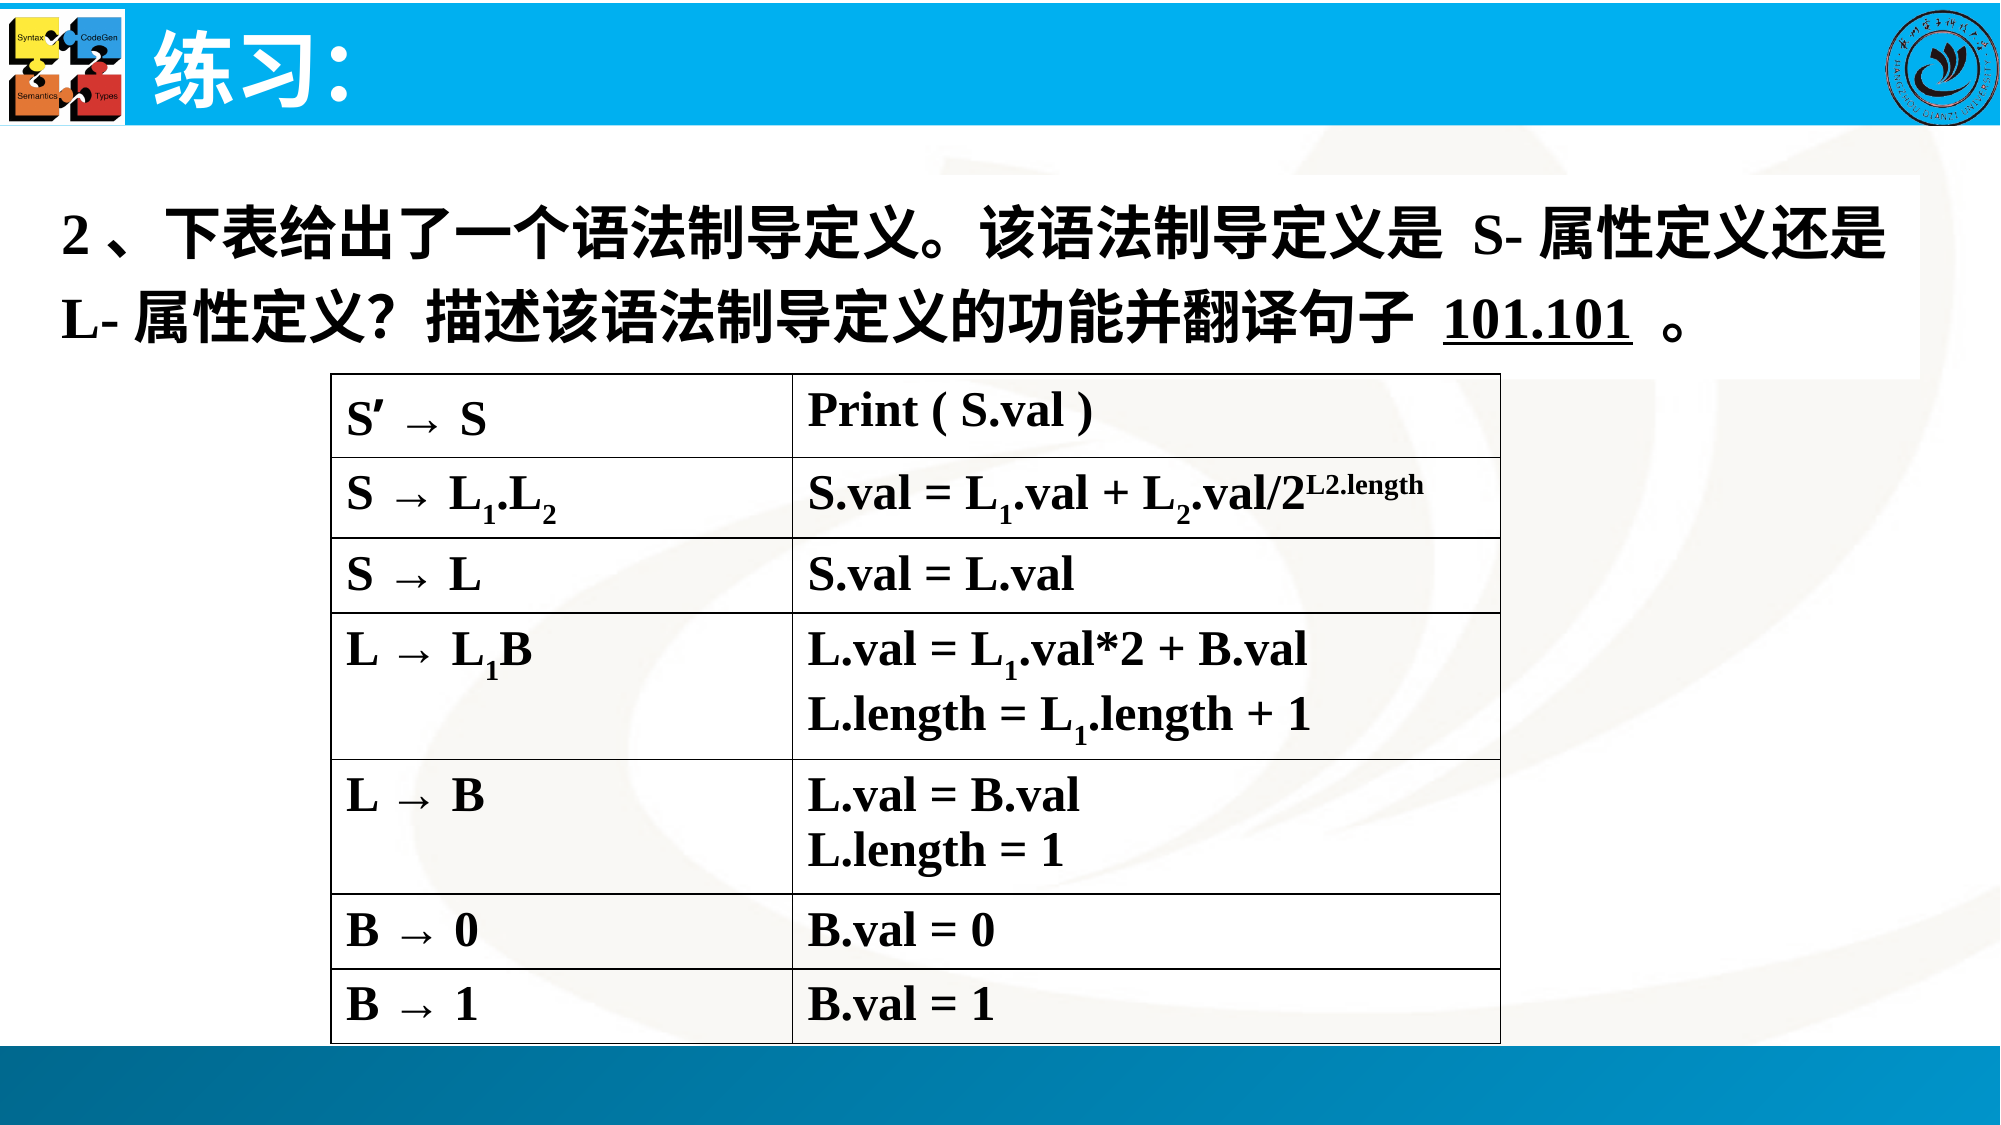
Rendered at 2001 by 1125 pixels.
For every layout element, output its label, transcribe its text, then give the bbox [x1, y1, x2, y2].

title 练习： [137, 6, 1934, 126]
table_cell S.val = L.val [793, 539, 1500, 612]
table_cell B.val = 1 [793, 970, 1500, 1043]
table_cell B → 1 [332, 970, 792, 1043]
table_cell S → L [332, 539, 792, 612]
table_header Print ( S.val ) [793, 375, 1500, 457]
table_cell B.val = 0 [793, 895, 1500, 968]
table_cell S → L1.L2 [332, 458, 792, 537]
slide_number [736, 1044, 1171, 1118]
table_cell L → L1B [332, 614, 792, 759]
table_header S’ → S [332, 375, 792, 457]
table_cell L.val = B.val L.length = 1 [793, 760, 1500, 893]
table_cell L.val = L1.val*2 + B.val L.length = L1.length + 1 [793, 614, 1500, 759]
table_cell L → B [332, 760, 792, 893]
table_cell S.val = L1.val + L2.val/2L2.length [793, 458, 1500, 537]
list 2、下表给出了一个语法制导定义。该语法制导定义是 S-属性定义还是 L-属性定义？描述该语法制导定义的功能并翻译句子 101.101 。 [46, 174, 1920, 380]
table_cell B → 0 [332, 895, 792, 968]
